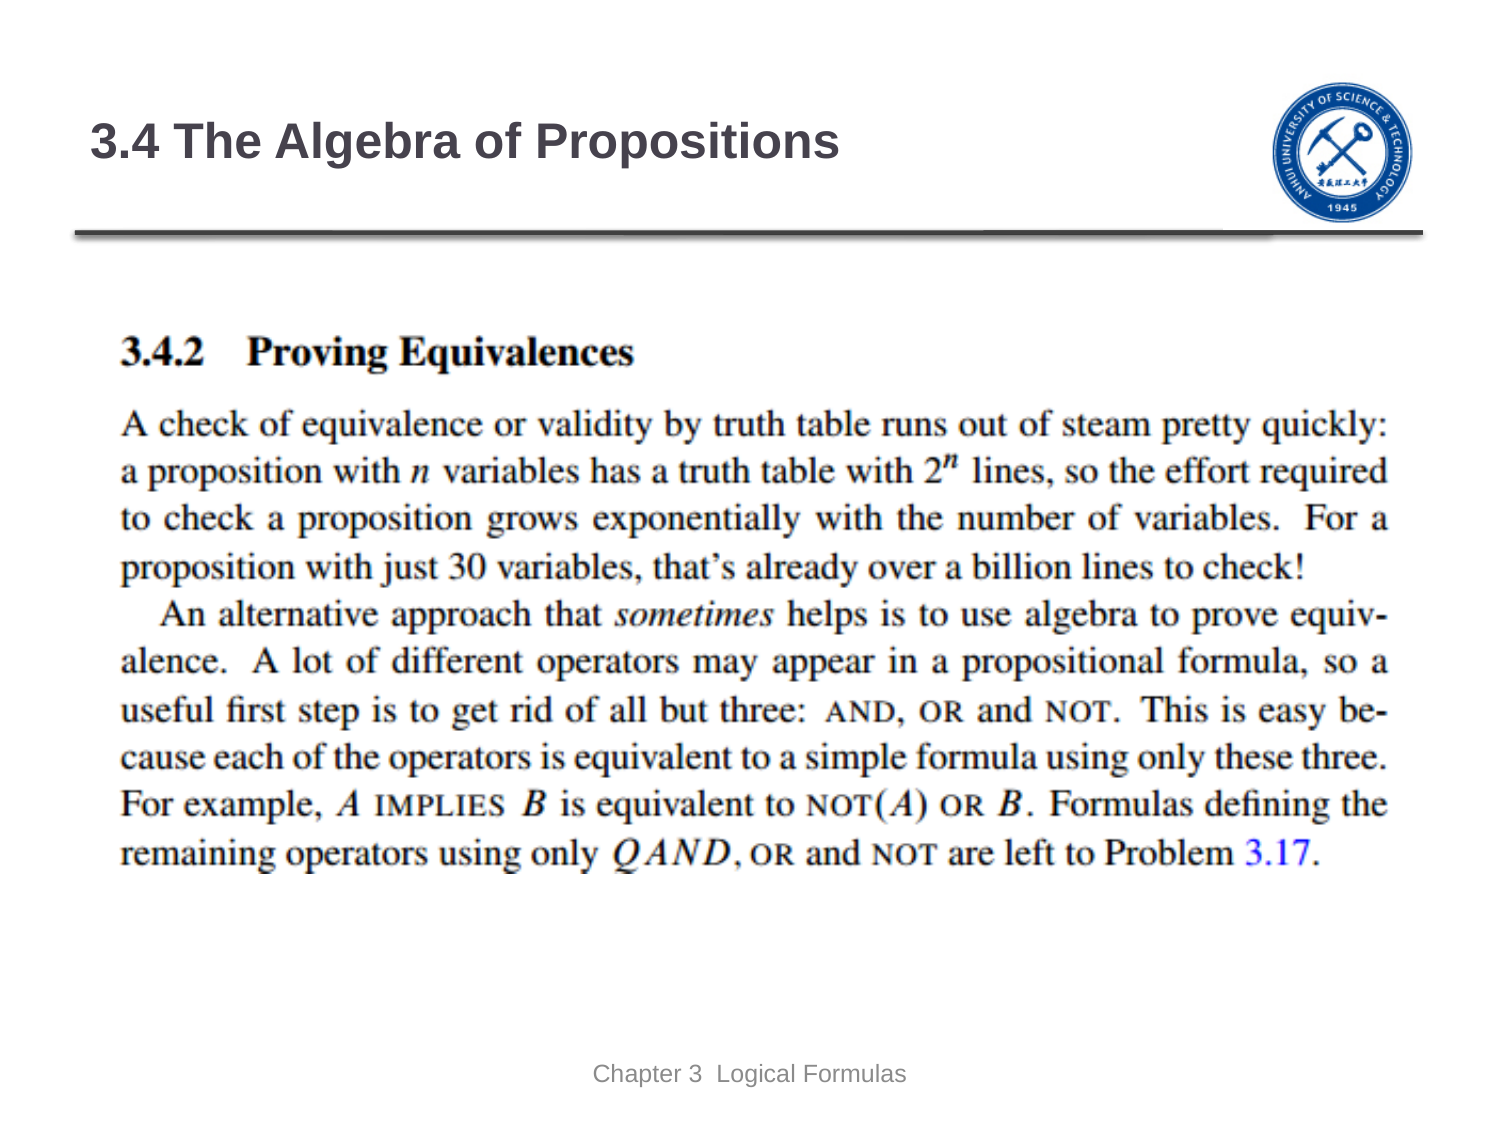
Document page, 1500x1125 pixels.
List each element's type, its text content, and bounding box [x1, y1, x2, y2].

footer Chapter 3 Logical Formulas [512, 1042, 988, 1103]
picture [1223, 34, 1430, 230]
title 3.4 The Algebra of Propositions [74, 44, 1272, 233]
picture [96, 318, 1407, 874]
